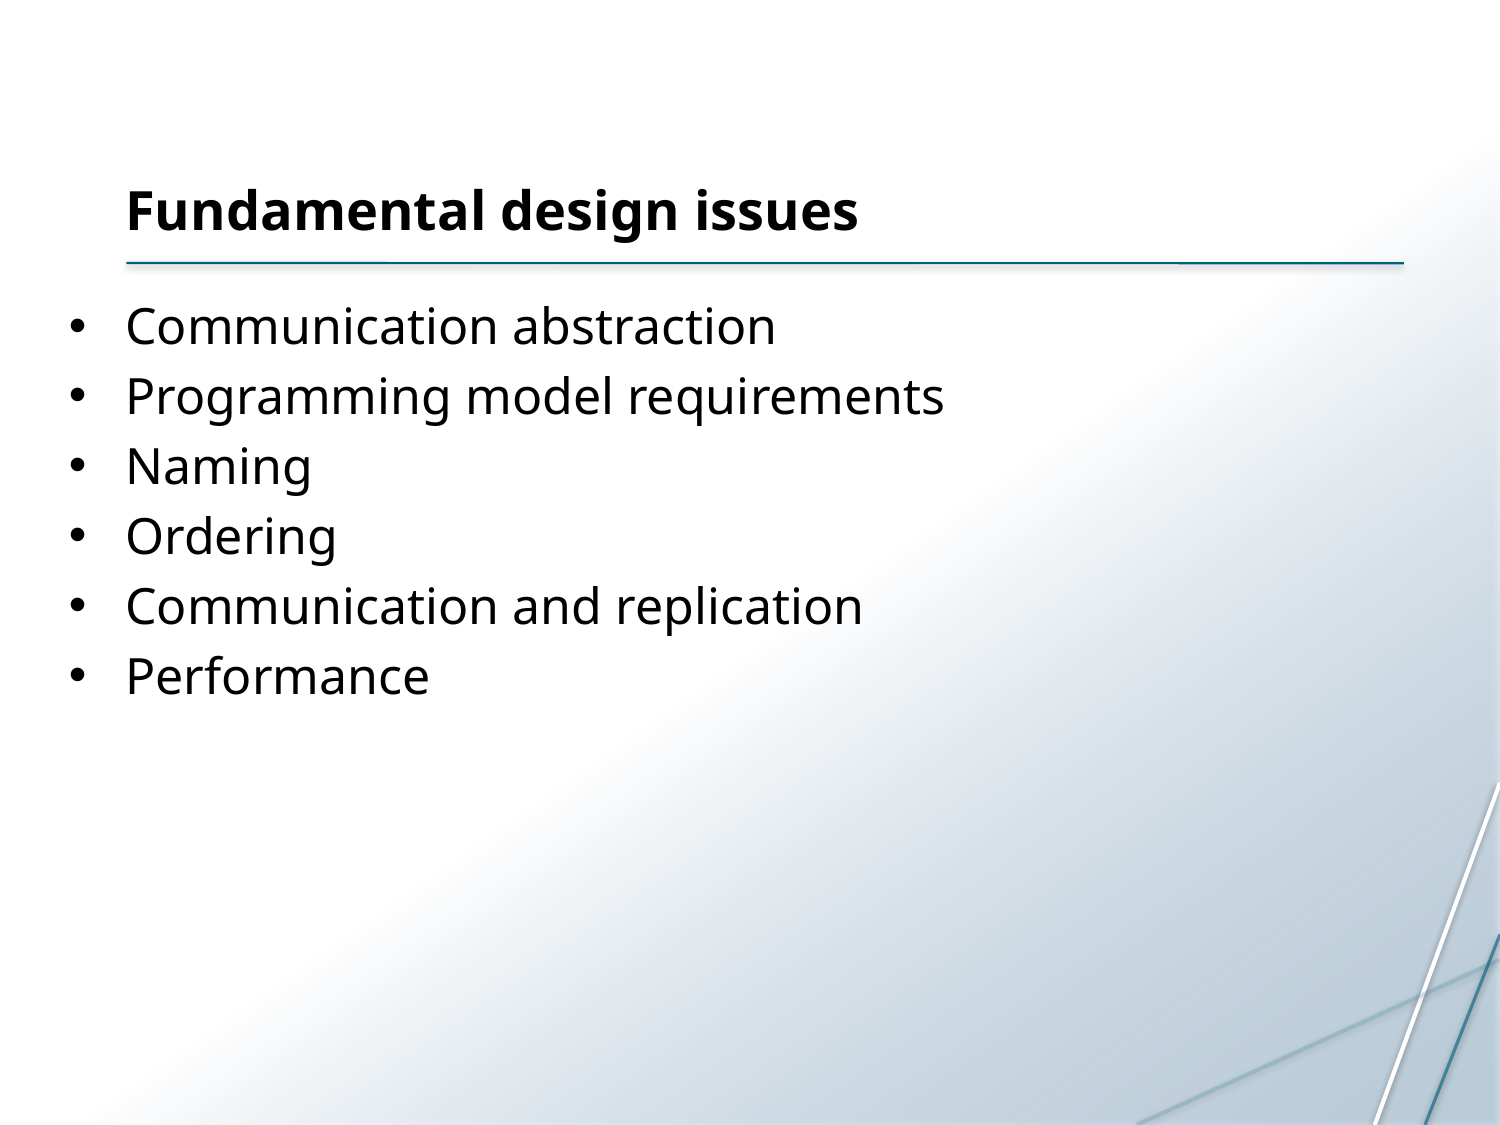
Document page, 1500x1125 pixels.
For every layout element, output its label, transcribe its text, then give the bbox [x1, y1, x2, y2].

list Communication abstraction Programming model requirements Naming Ordering Communication and replication Performance [54, 287, 1404, 1005]
title Fundamental design issues [109, 49, 1403, 249]
